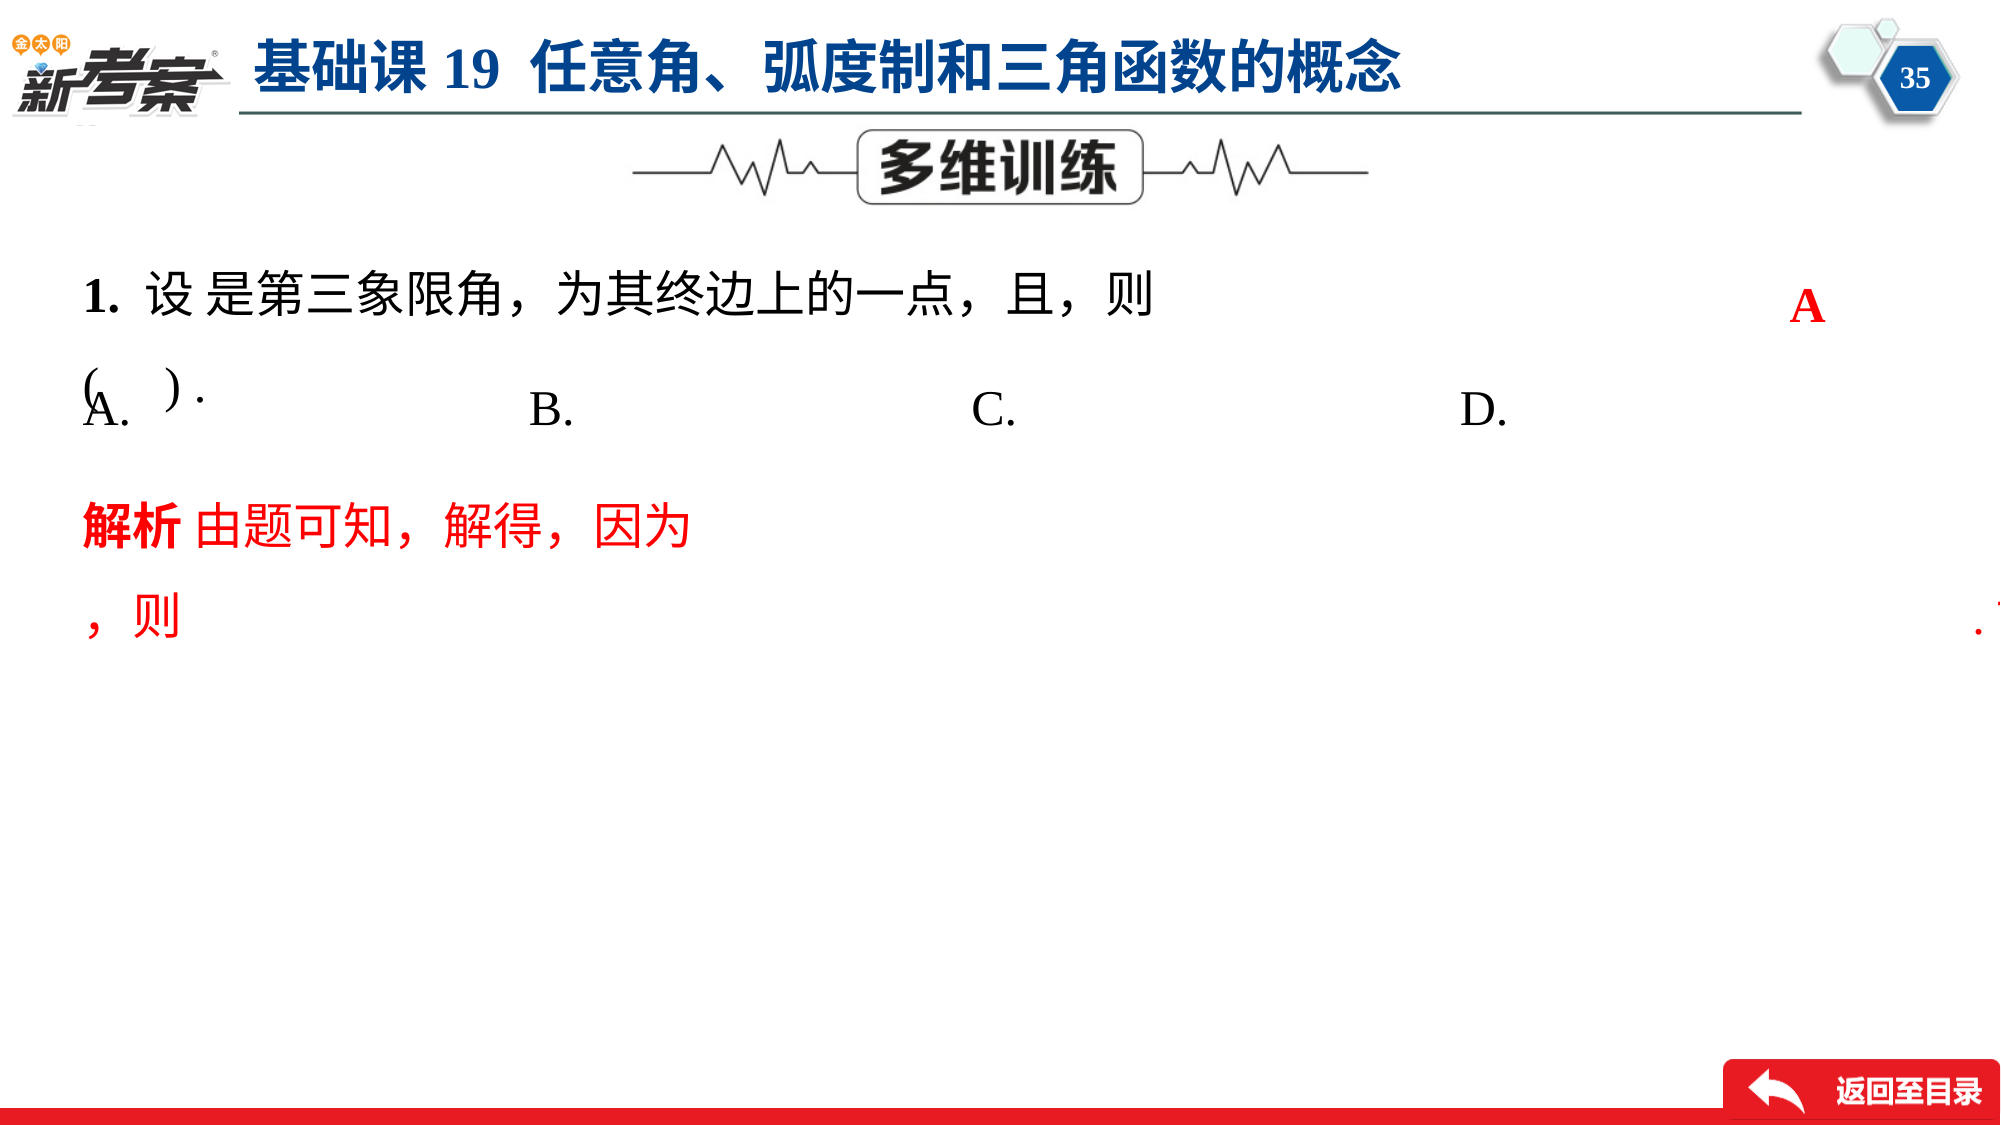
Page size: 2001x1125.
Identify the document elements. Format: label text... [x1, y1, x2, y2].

picture [0, 0, 2001, 1125]
text_box A [1771, 271, 1844, 330]
